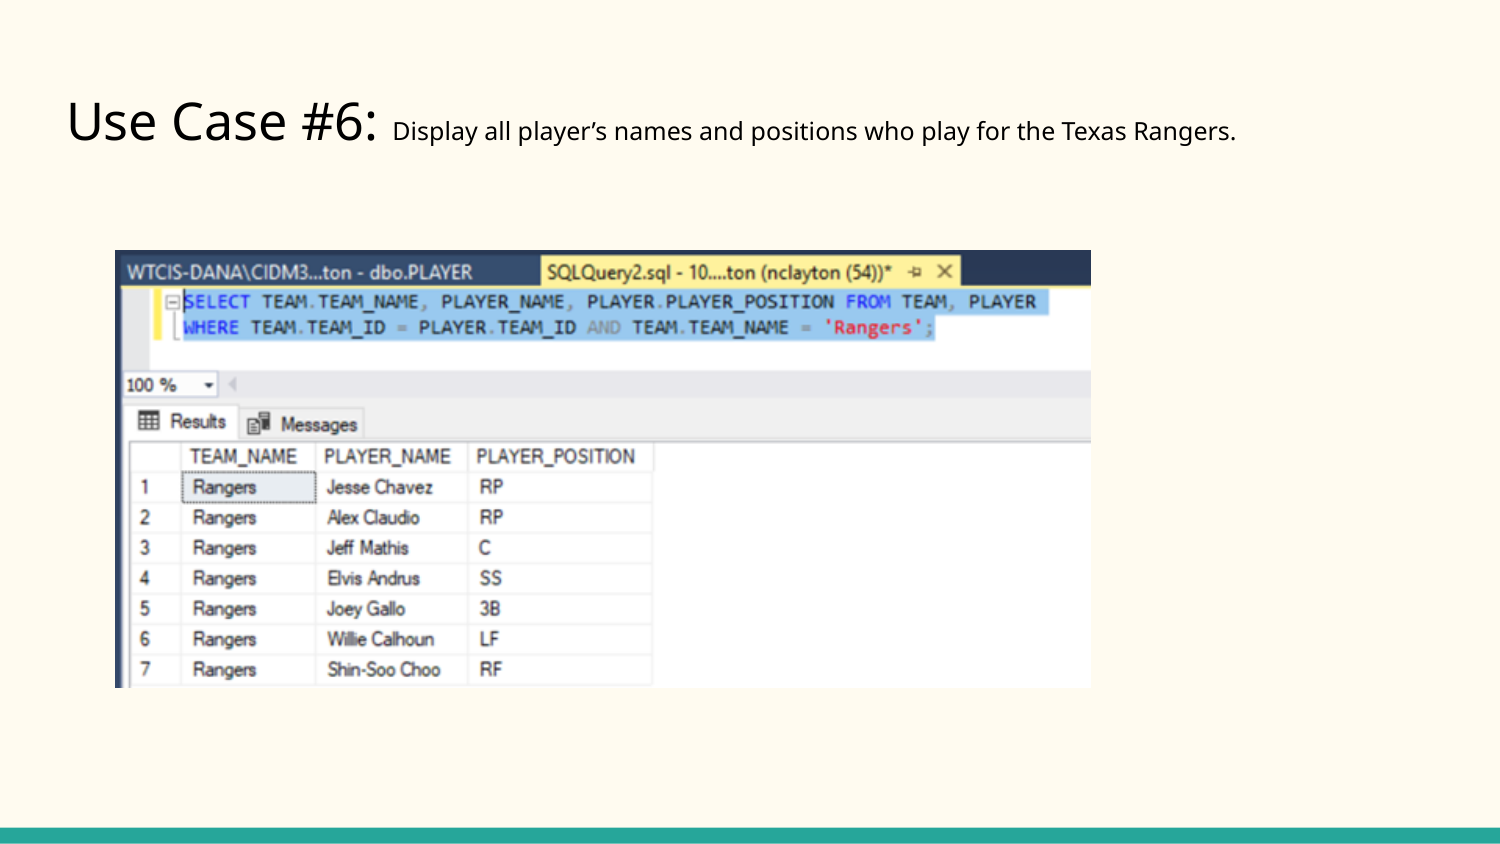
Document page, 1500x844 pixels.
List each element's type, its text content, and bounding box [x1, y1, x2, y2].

picture [114, 250, 1091, 689]
title Use Case #6: Display all player’s names and positions who play for the Texas Rangers. [51, 72, 1449, 174]
